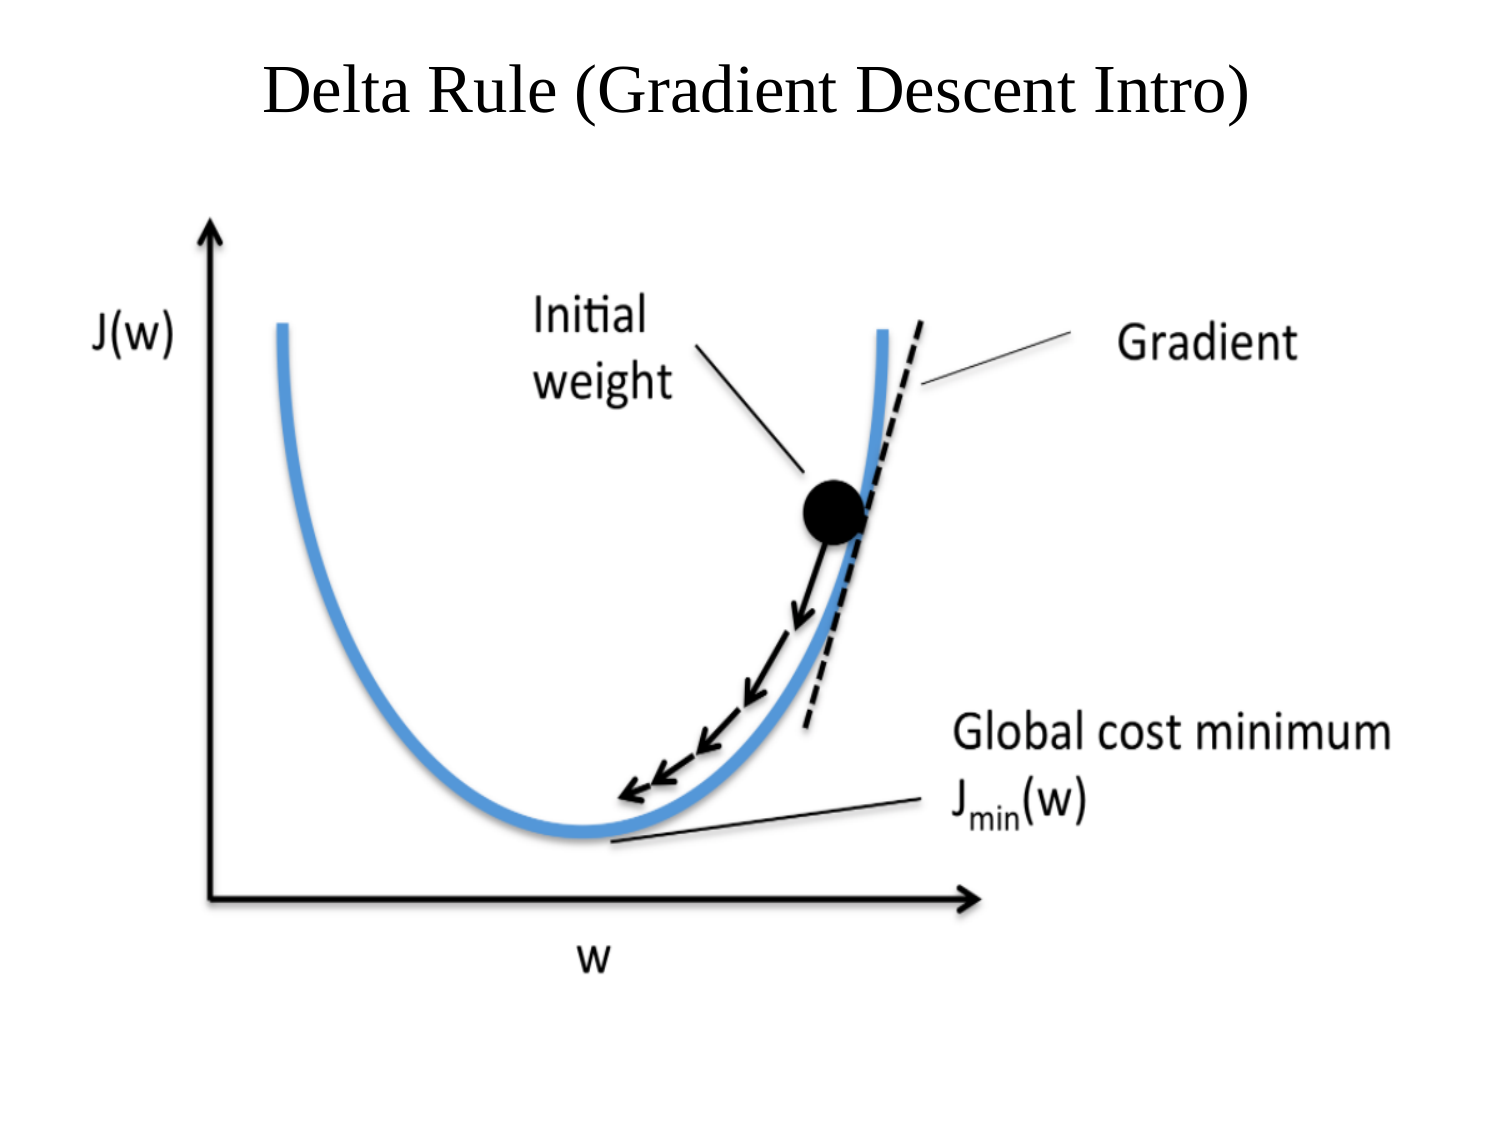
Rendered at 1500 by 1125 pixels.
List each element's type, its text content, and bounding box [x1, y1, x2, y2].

picture [84, 180, 1411, 983]
title Delta Rule (Gradient Descent Intro) [247, 0, 1348, 180]
